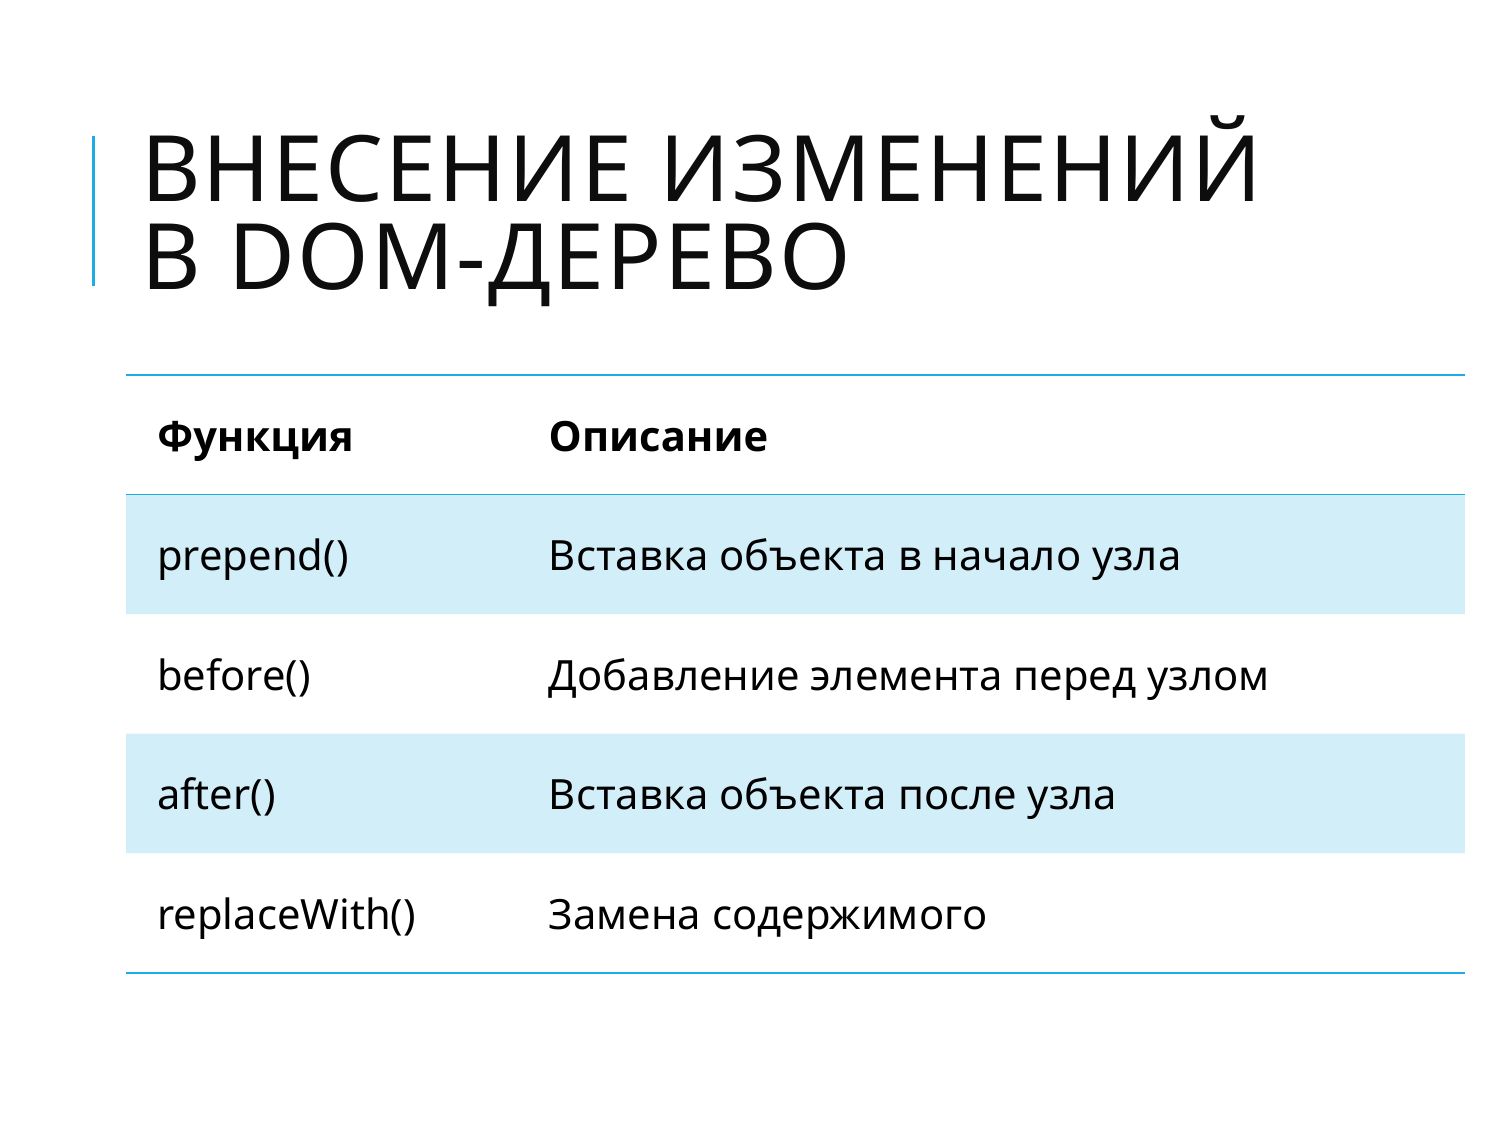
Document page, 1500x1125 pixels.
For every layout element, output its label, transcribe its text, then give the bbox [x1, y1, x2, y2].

table_cell Замена содержимого [518, 853, 1465, 972]
table_cell Вставка объекта в начало узла [518, 495, 1465, 614]
table_header Функция [126, 376, 518, 494]
table_cell before() [126, 614, 518, 734]
table_cell Добавление элемента перед узлом [518, 614, 1465, 734]
table_cell prepend() [126, 495, 518, 614]
table_cell Вставка объекта после узла [518, 734, 1465, 853]
table_header Описание [518, 376, 1465, 494]
table_cell after() [126, 734, 518, 853]
table_cell replaceWith() [126, 853, 518, 972]
title Внесение изменений в DOM-дерево [126, 96, 1322, 342]
